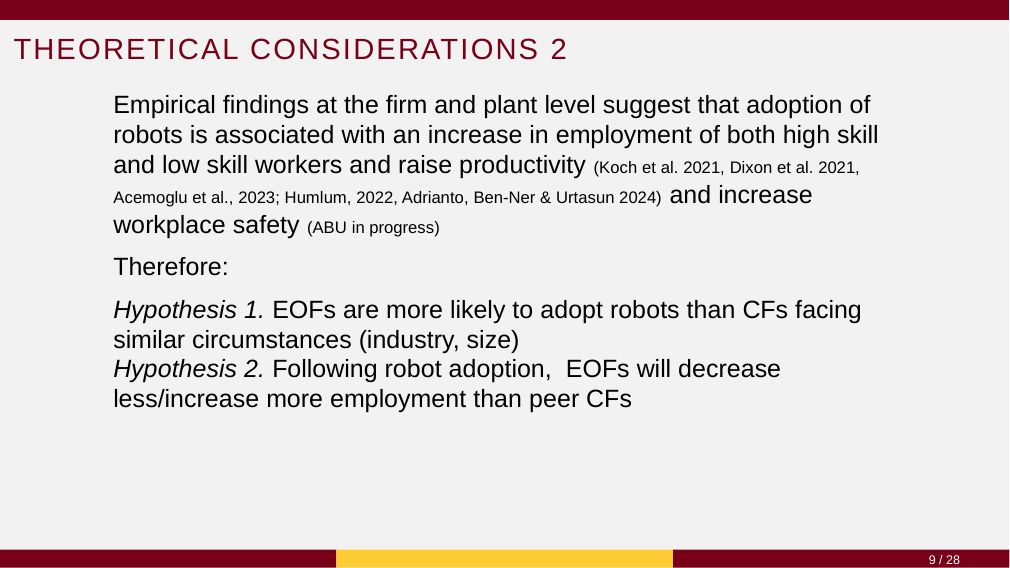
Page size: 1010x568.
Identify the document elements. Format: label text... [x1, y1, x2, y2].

slide_number 9 / 28 [915, 549, 997, 567]
title Theoretical considerations 2 [11, 28, 1000, 68]
text_box Empirical findings at the firm and plant level suggest that adoption of robots is associated with an increase in employment of both high skill and low skill workers and raise productivity (Koch et al. 2021, Dixon et al. 2021, Acemoglu et al., 2023; Humlum, 2022, Adrianto, Ben-Ner & Urtasun 2024) and increase workplace safety (ABU in progress) Therefore: Hypothesis 1. EOFs are more likely to adopt robots than CFs facing similar circumstances (industry, size) Hypothesis 2. Following robot adoption, EOFs will decrease less/increase more employment than peer CFs [98, 81, 942, 421]
